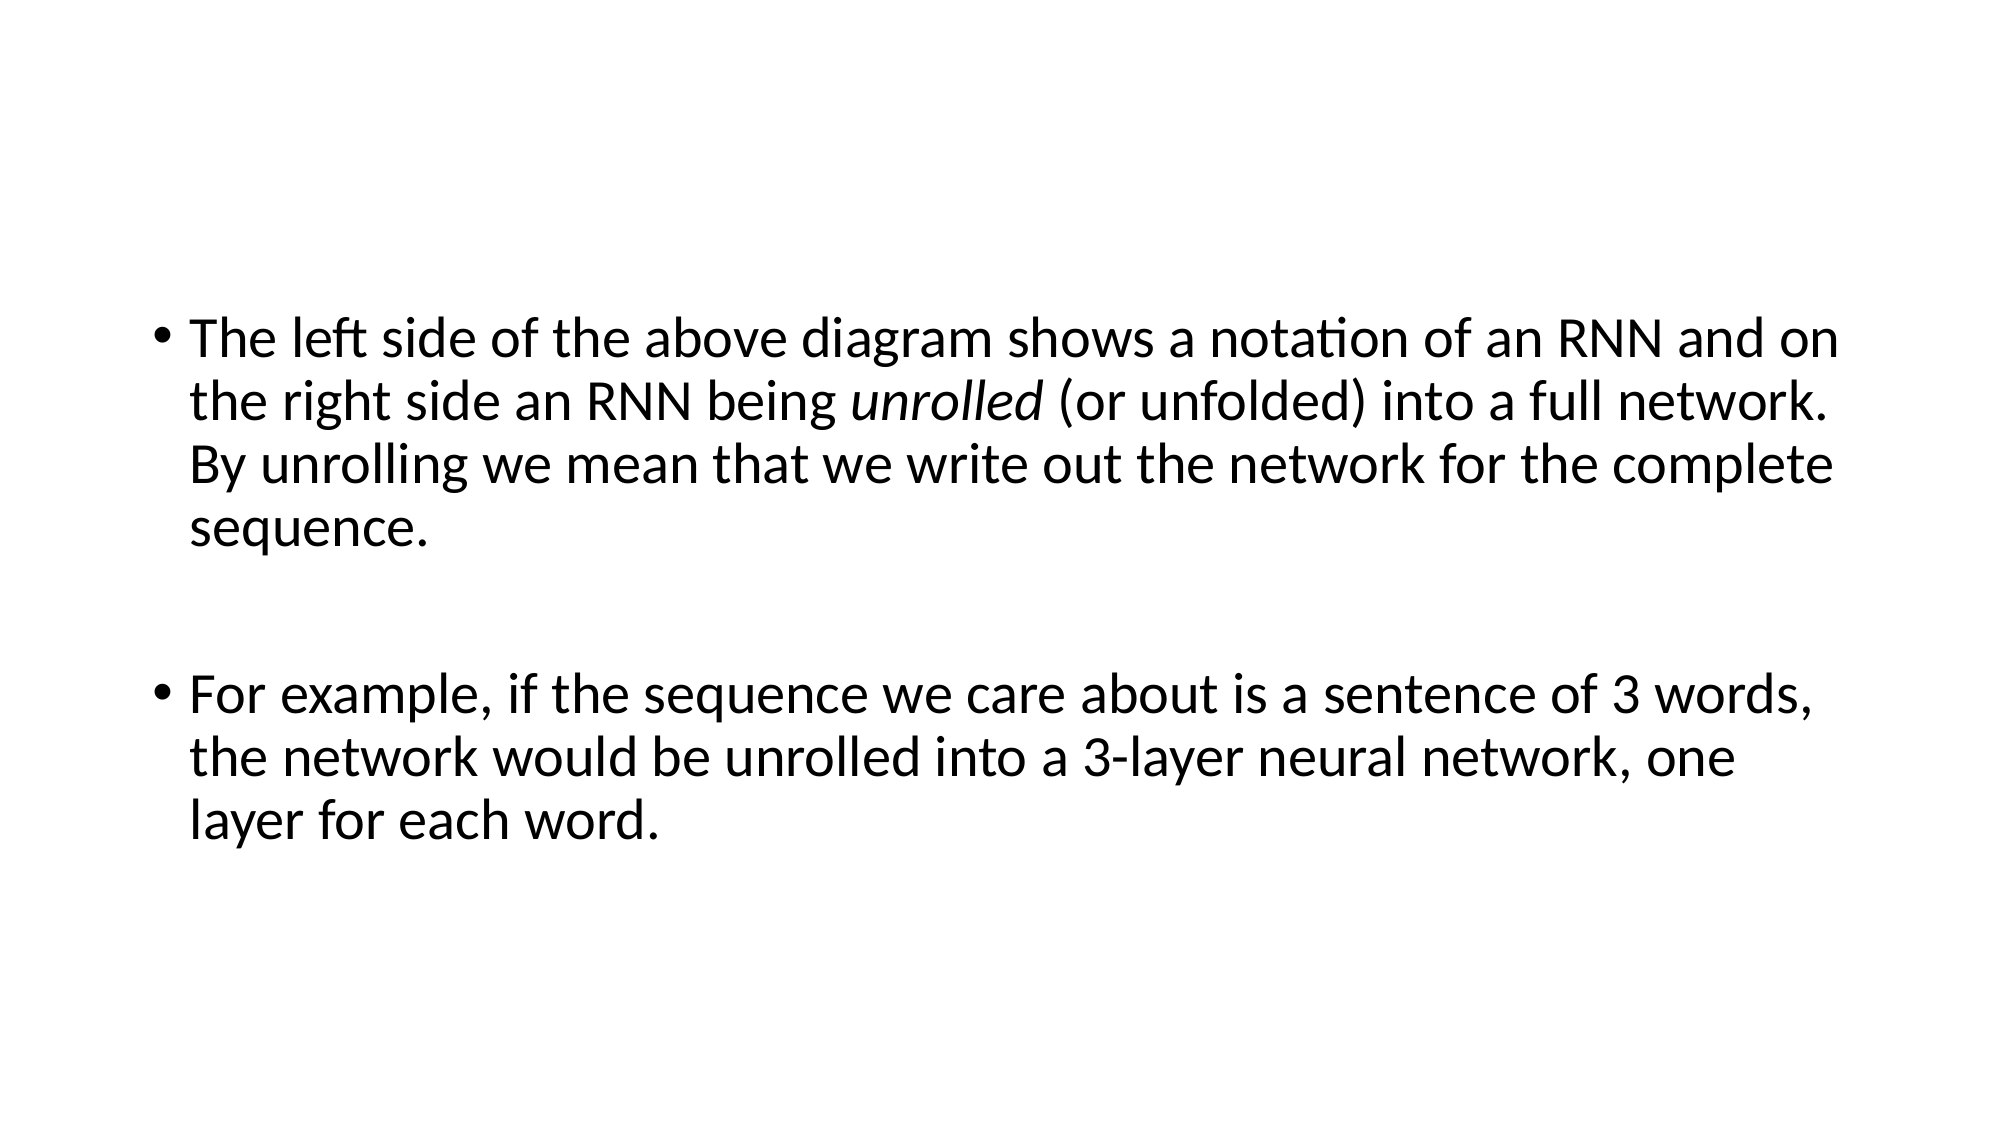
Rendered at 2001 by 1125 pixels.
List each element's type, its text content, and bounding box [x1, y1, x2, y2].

list The left side of the above diagram shows a notation of an RNN and on the right side an RNN being unrolled (or unfolded) into a full network. By unrolling we mean that we write out the network for the complete sequence. For example, if the sequence we care about is a sentence of 3 words, the network would be unrolled into a 3-layer neural network, one layer for each word. [137, 299, 1863, 1014]
